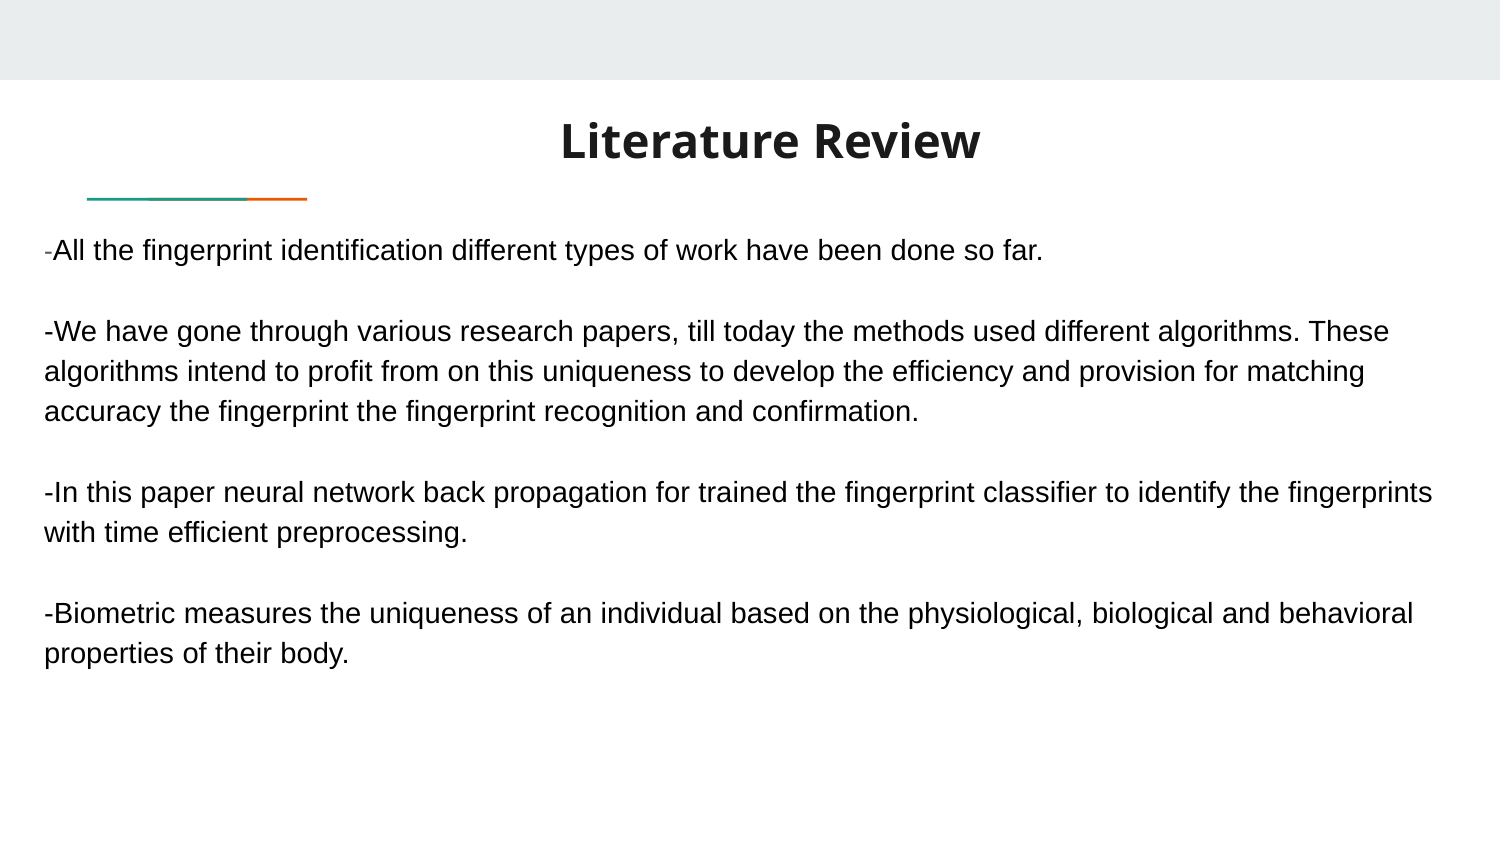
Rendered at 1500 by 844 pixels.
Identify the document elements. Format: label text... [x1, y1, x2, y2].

list -All the fingerprint identification different types of work have been done so far. -We have gone through various research papers, till today the methods used different algorithms. These algorithms intend to profit from on this uniqueness to develop the efficiency and provision for matching accuracy the fingerprint the fingerprint recognition and confirmation. -In this paper neural network back propagation for trained the fingerprint classifier to identify the fingerprints with time efficient preprocessing. -Biometric measures the uniqueness of an individual based on the physiological, biological and behavioral properties of their body. [29, 210, 1471, 833]
title Literature Review [119, 95, 1381, 184]
